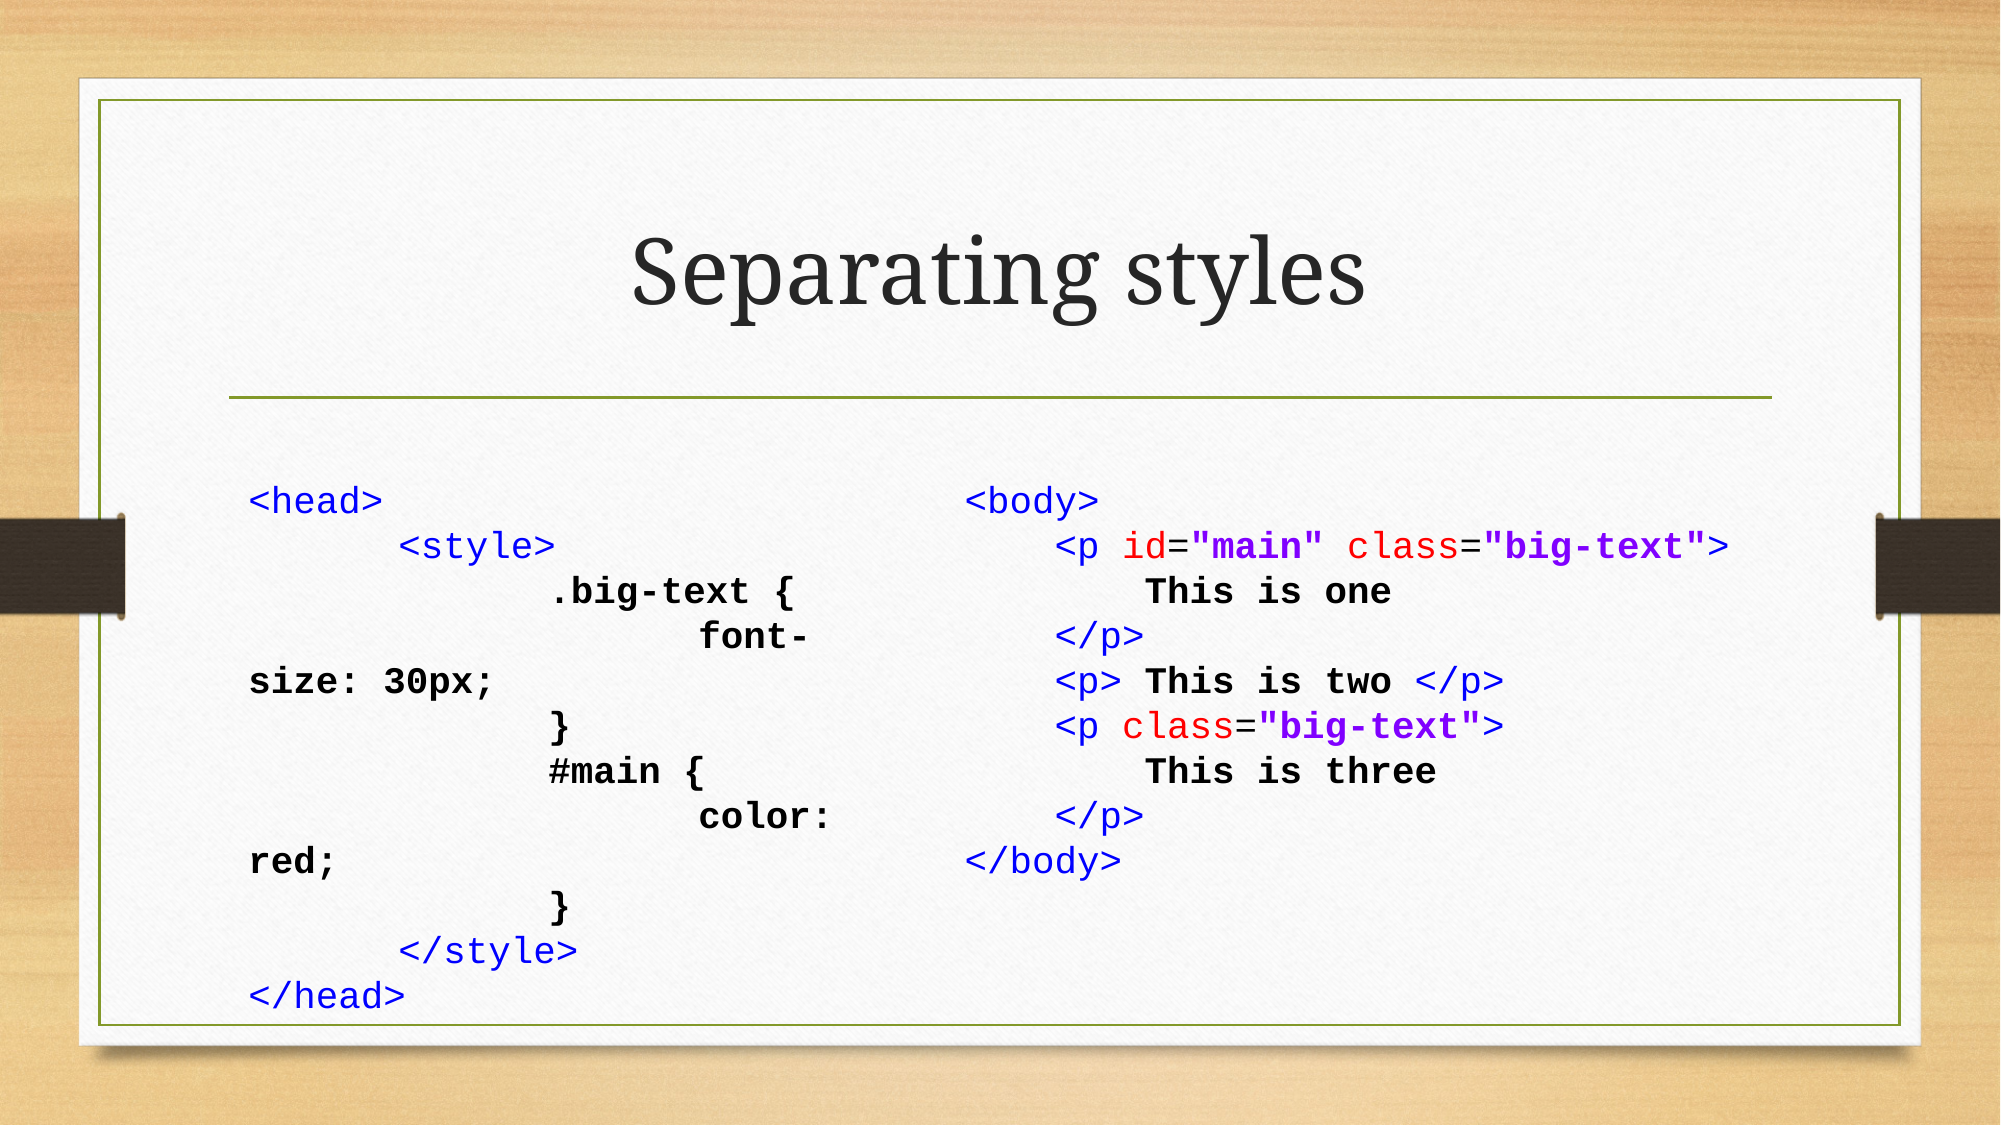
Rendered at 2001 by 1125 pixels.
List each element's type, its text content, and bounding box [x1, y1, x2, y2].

text_box <head> <style> .big-text { font-size: 30px; } #main { color: red; } </style> </head> [233, 468, 906, 1024]
title Separating styles [212, 161, 1788, 375]
picture [0, 0, 2001, 1125]
text_box <body> <p id="main" class="big-text"> This is one </p> <p> This is two </p> <p class="big-text"> This is three </p> </body> [949, 468, 1782, 934]
